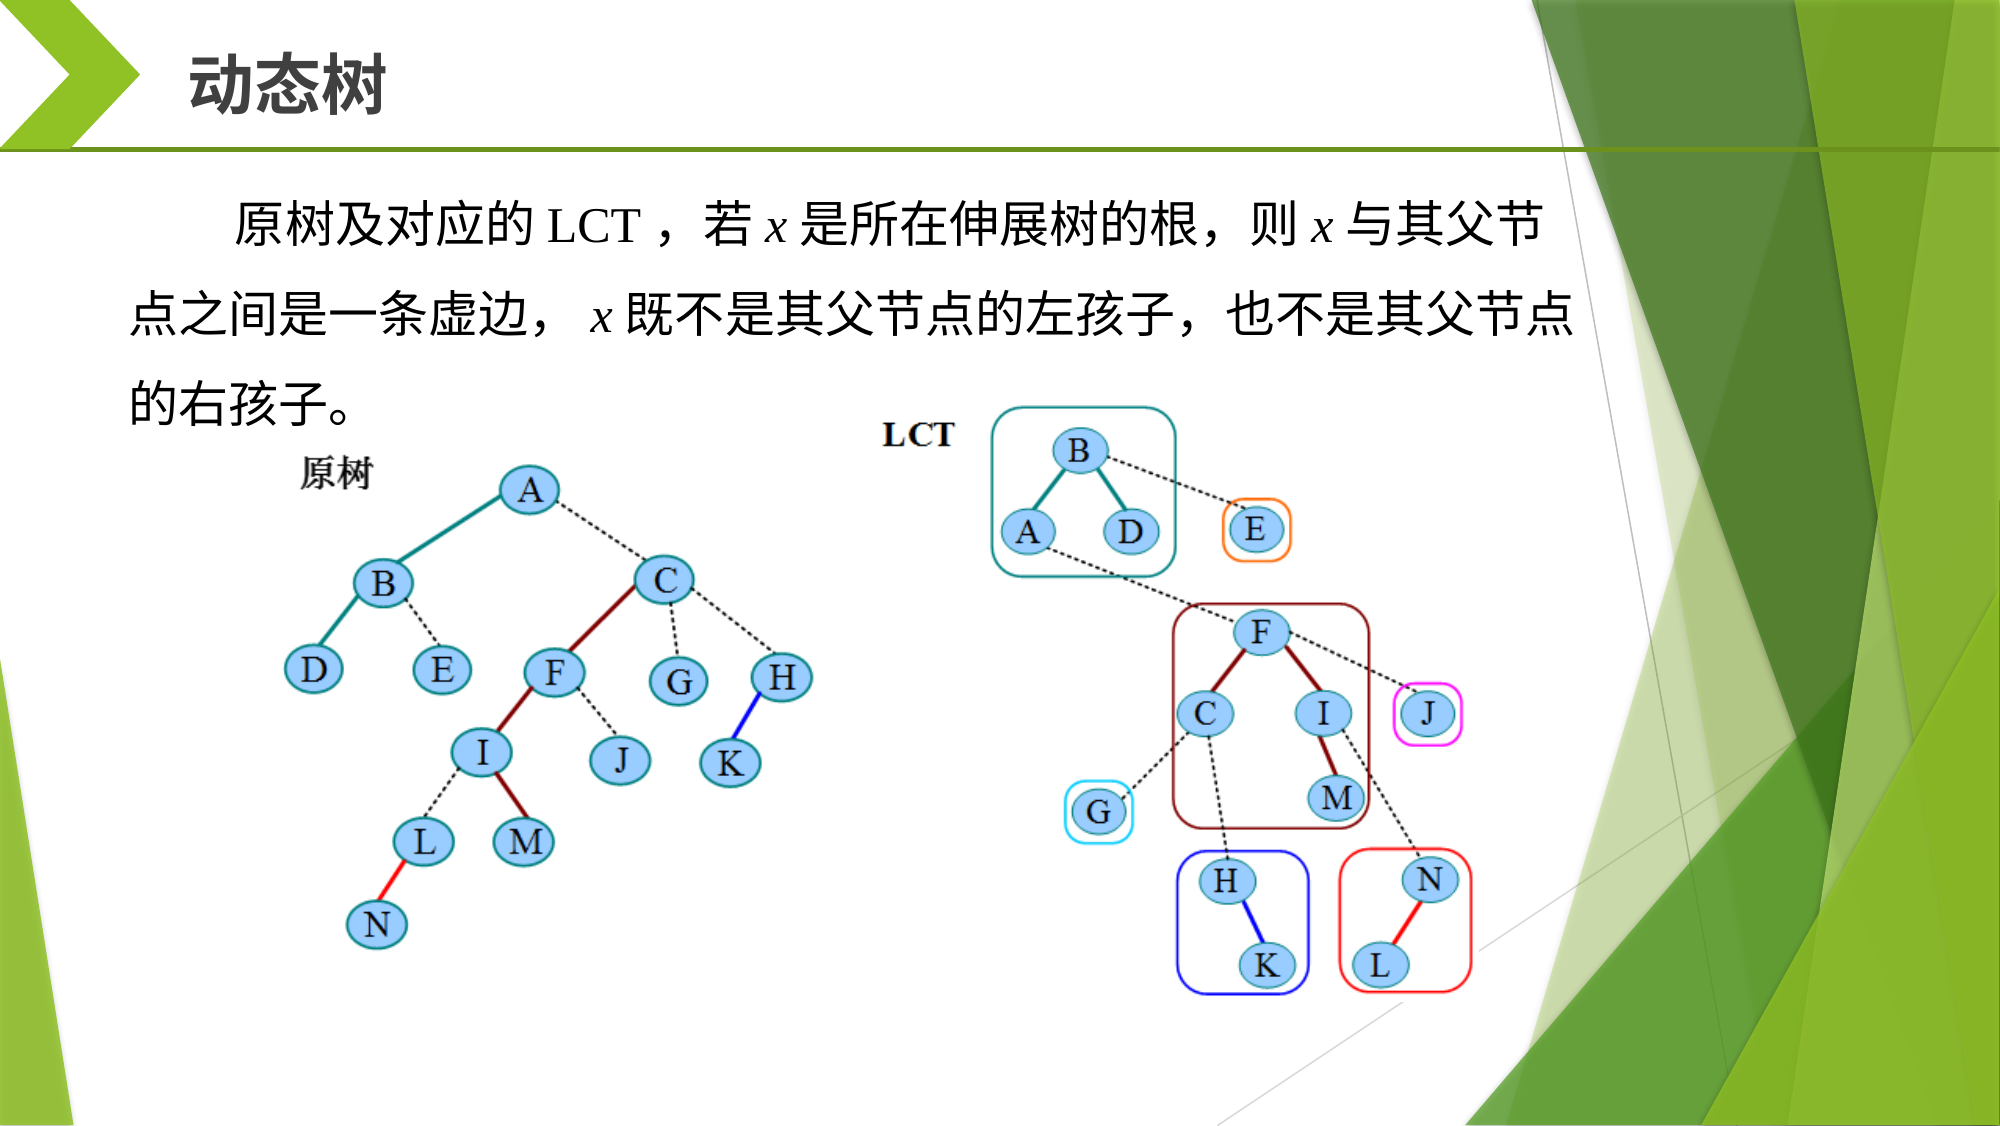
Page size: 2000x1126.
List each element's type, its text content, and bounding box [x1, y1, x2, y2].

picture [260, 448, 823, 959]
text_box 原树及对应的LCT，若x是所在伸展树的根，则x与其父节点之间是一条虚边，x既不是其父节点的左孩子，也不是其父节点的右孩子。 [113, 161, 1603, 440]
text_box 动态树 [173, 35, 823, 131]
text_box [0, 0, 142, 148]
picture [881, 400, 1480, 1002]
